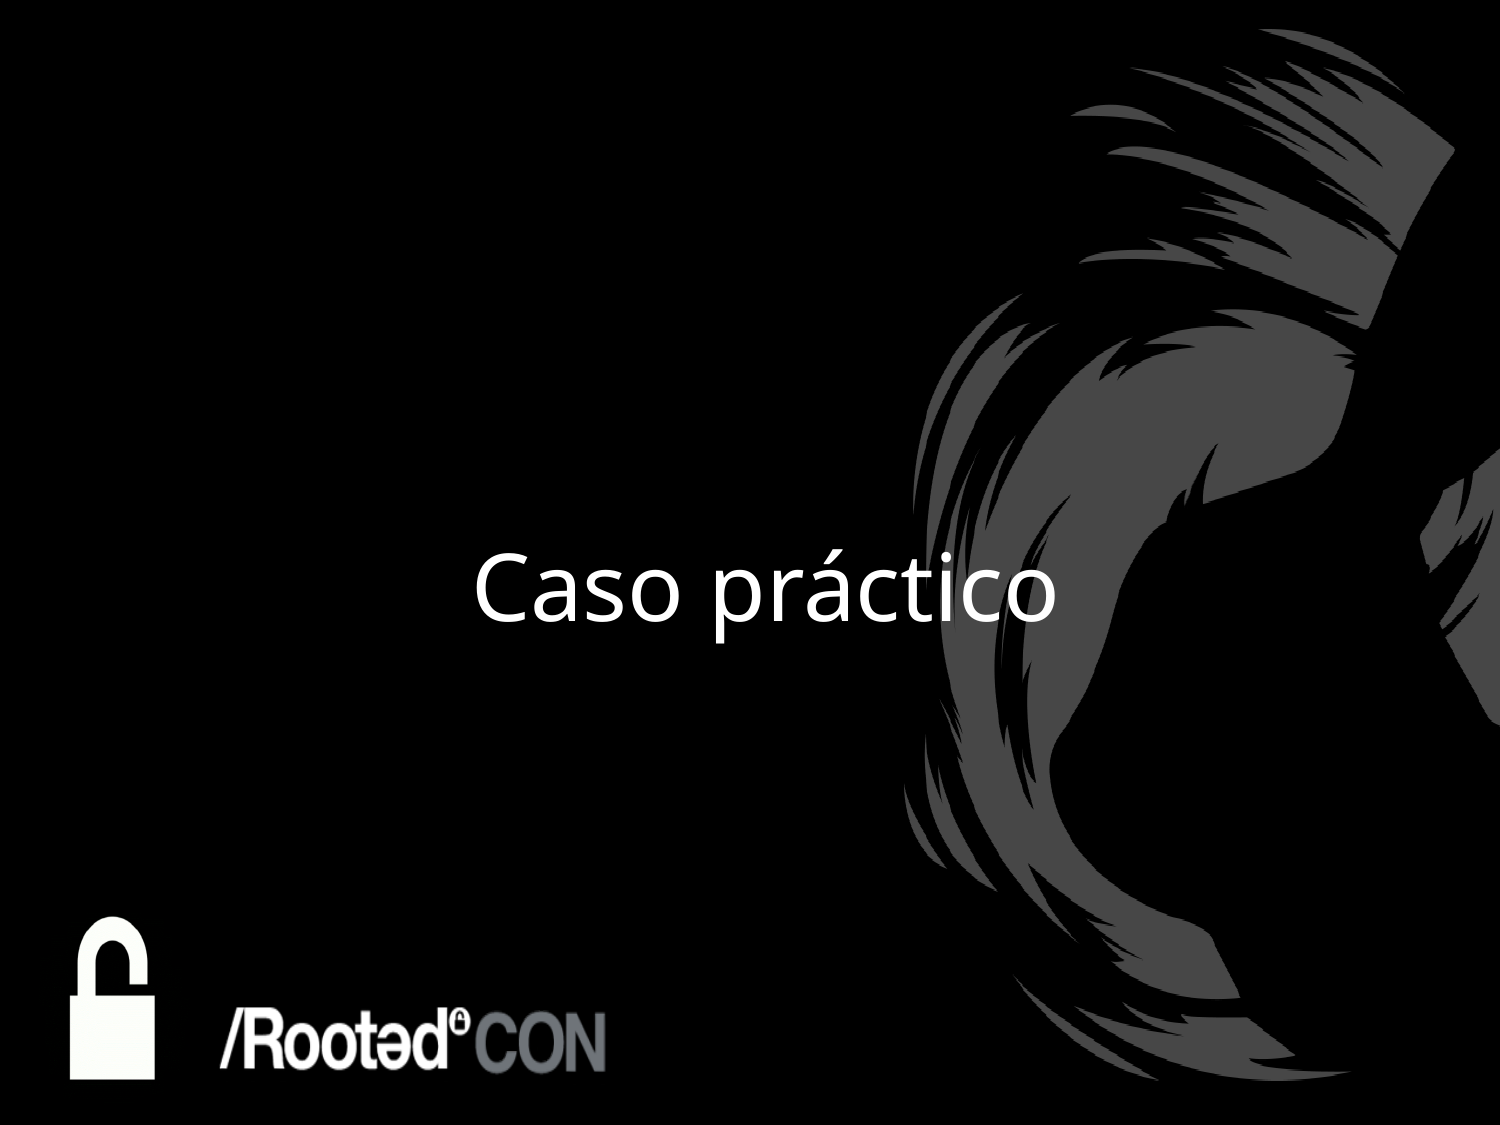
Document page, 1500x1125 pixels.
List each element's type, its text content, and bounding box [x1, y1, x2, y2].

picture [860, 0, 1500, 1125]
title Caso práctico [282, 475, 1250, 648]
picture [22, 886, 676, 1125]
